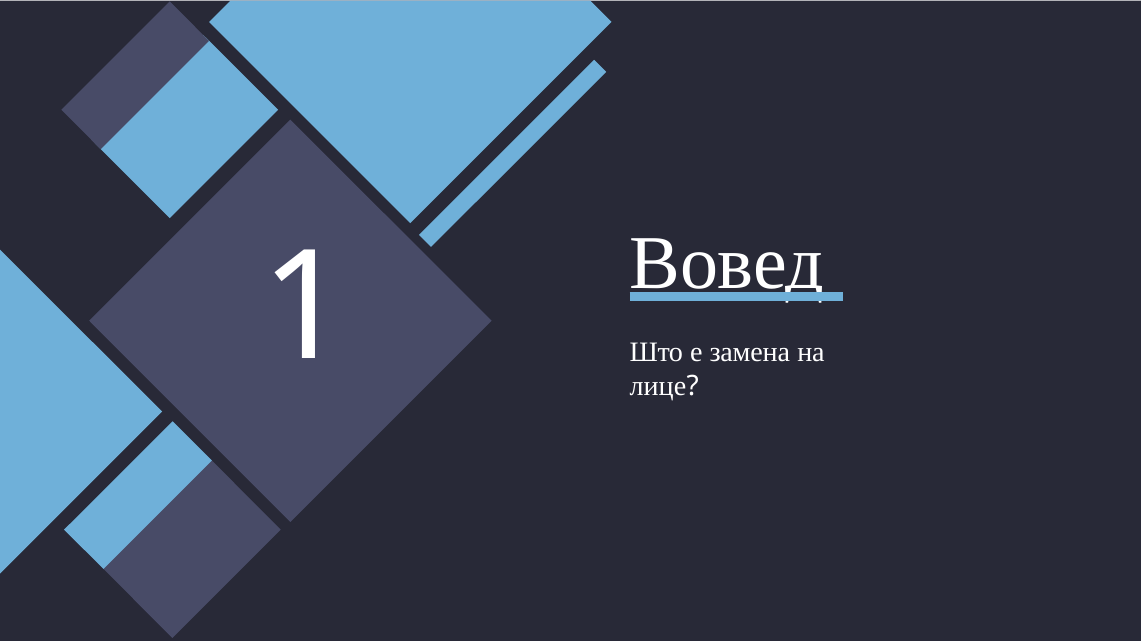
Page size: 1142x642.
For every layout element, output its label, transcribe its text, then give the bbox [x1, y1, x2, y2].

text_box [61, 0, 612, 224]
text_box Вовед Што е замена на лице? [627, 209, 901, 401]
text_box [0, 119, 492, 574]
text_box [63, 582, 282, 639]
